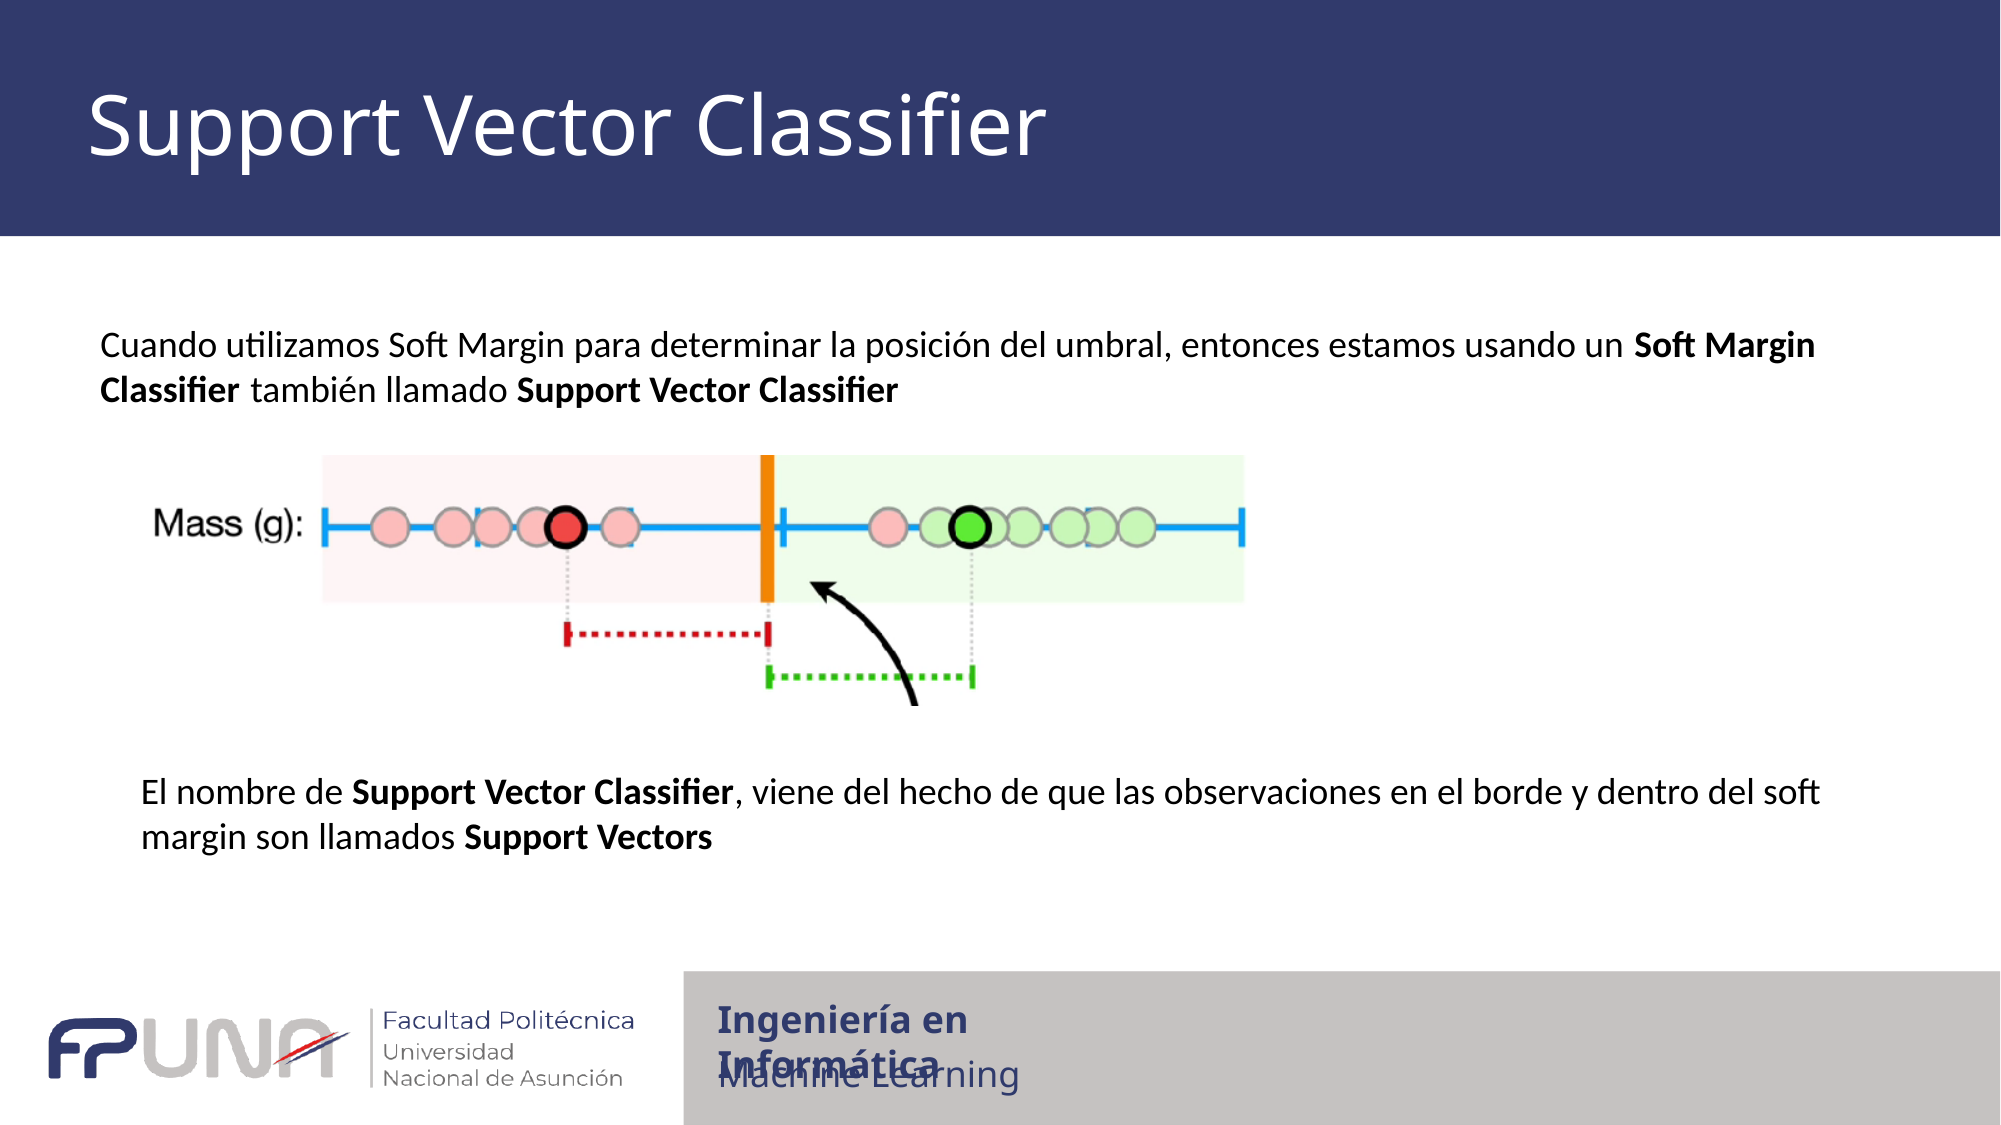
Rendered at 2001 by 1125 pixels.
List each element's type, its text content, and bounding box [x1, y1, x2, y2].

text_box Cuando utilizamos Soft Margin para determinar la posición del umbral, entonces estamos usando un Soft Margin Classifier también llamado Support Vector Classifier [85, 312, 1942, 418]
list Support Vector Classifier [72, 75, 1955, 137]
picture [0, 0, 2001, 1125]
list Machine Learning [702, 1048, 1180, 1103]
text_box El nombre de Support Vector Classifier, viene del hecho de que las observaciones en el borde y dentro del soft margin son llamados Support Vectors [125, 759, 1876, 865]
